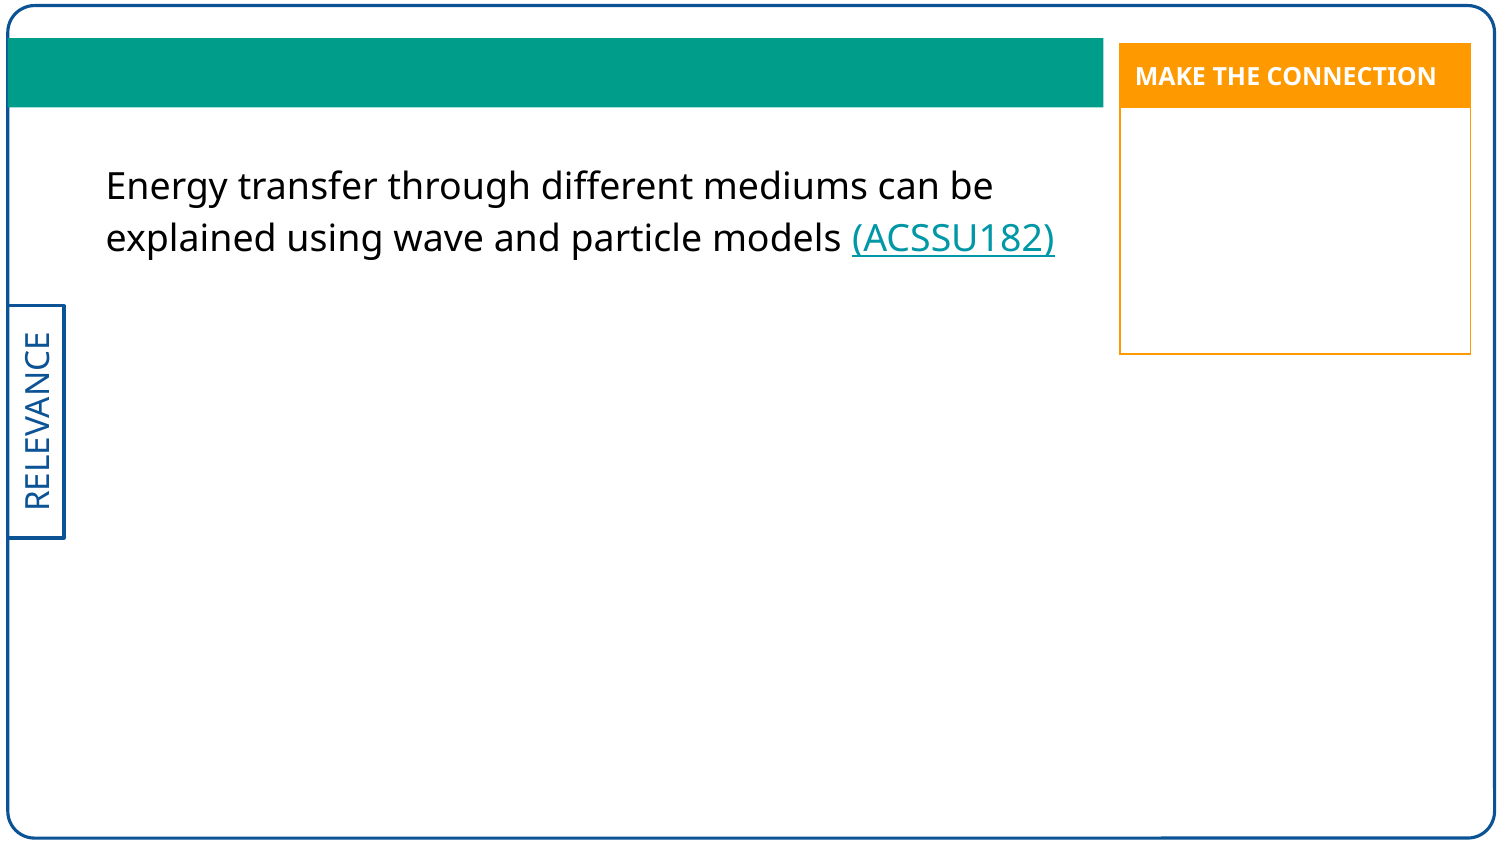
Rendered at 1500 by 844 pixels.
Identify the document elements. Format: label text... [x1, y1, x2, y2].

list Energy transfer through different mediums can be explained using wave and particle models (ACSSU182) [90, 139, 1104, 807]
table_cell [1121, 108, 1470, 353]
table_header MAKE THE CONNECTION [1121, 44, 1470, 107]
